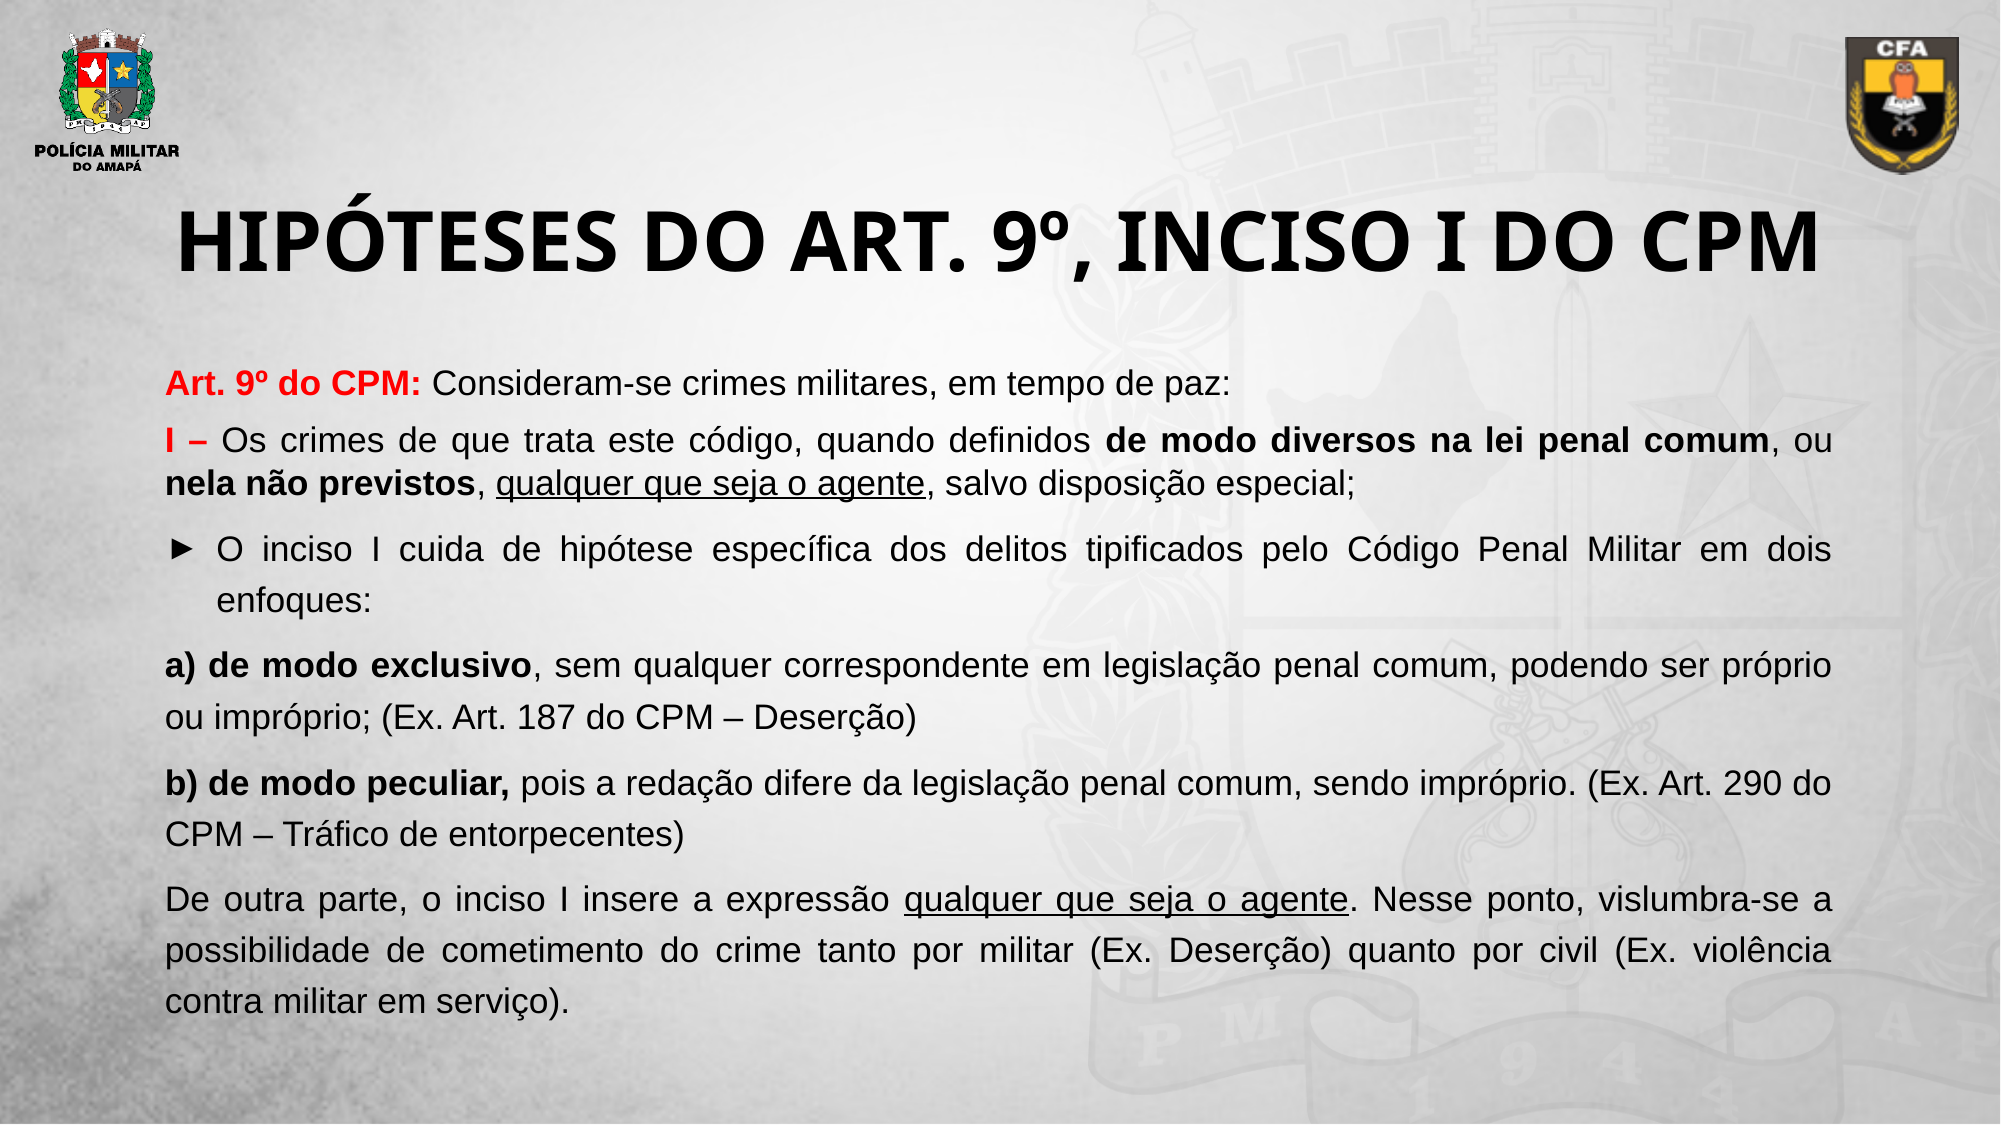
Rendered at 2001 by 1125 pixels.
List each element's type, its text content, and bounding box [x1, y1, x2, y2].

picture [0, 0, 2001, 1125]
title Hipóteses do art. 9º, inciso i do cpm [149, 135, 1849, 343]
list Art. 9º do CPM: Consideram-se crimes militares, em tempo de paz: I – Os crimes de que trata este código, quando definidos de modo diversos na lei penal comum, ou nela não previstos, qualquer que seja o agente, salvo disposição especial; O inciso I cuida de hipótese específica dos delitos tipificados pelo Código Penal Militar em dois enfoques: a) de modo exclusivo, sem qualquer correspondente em legislação penal comum, podendo ser próprio ou impróprio; (Ex. Art. 187 do CPM – Deserção) b) de modo peculiar, pois a redação difere da legislação penal comum, sendo impróprio. (Ex. Art. 290 do CPM – Tráfico de entorpecentes) De outra parte, o inciso I insere a expressão qualquer que seja o agente. Nesse ponto, vislumbra-se a possibilidade de cometimento do crime tanto por militar (Ex. Deserção) quanto por civil (Ex. violência contra militar em serviço). [149, 343, 1849, 1031]
